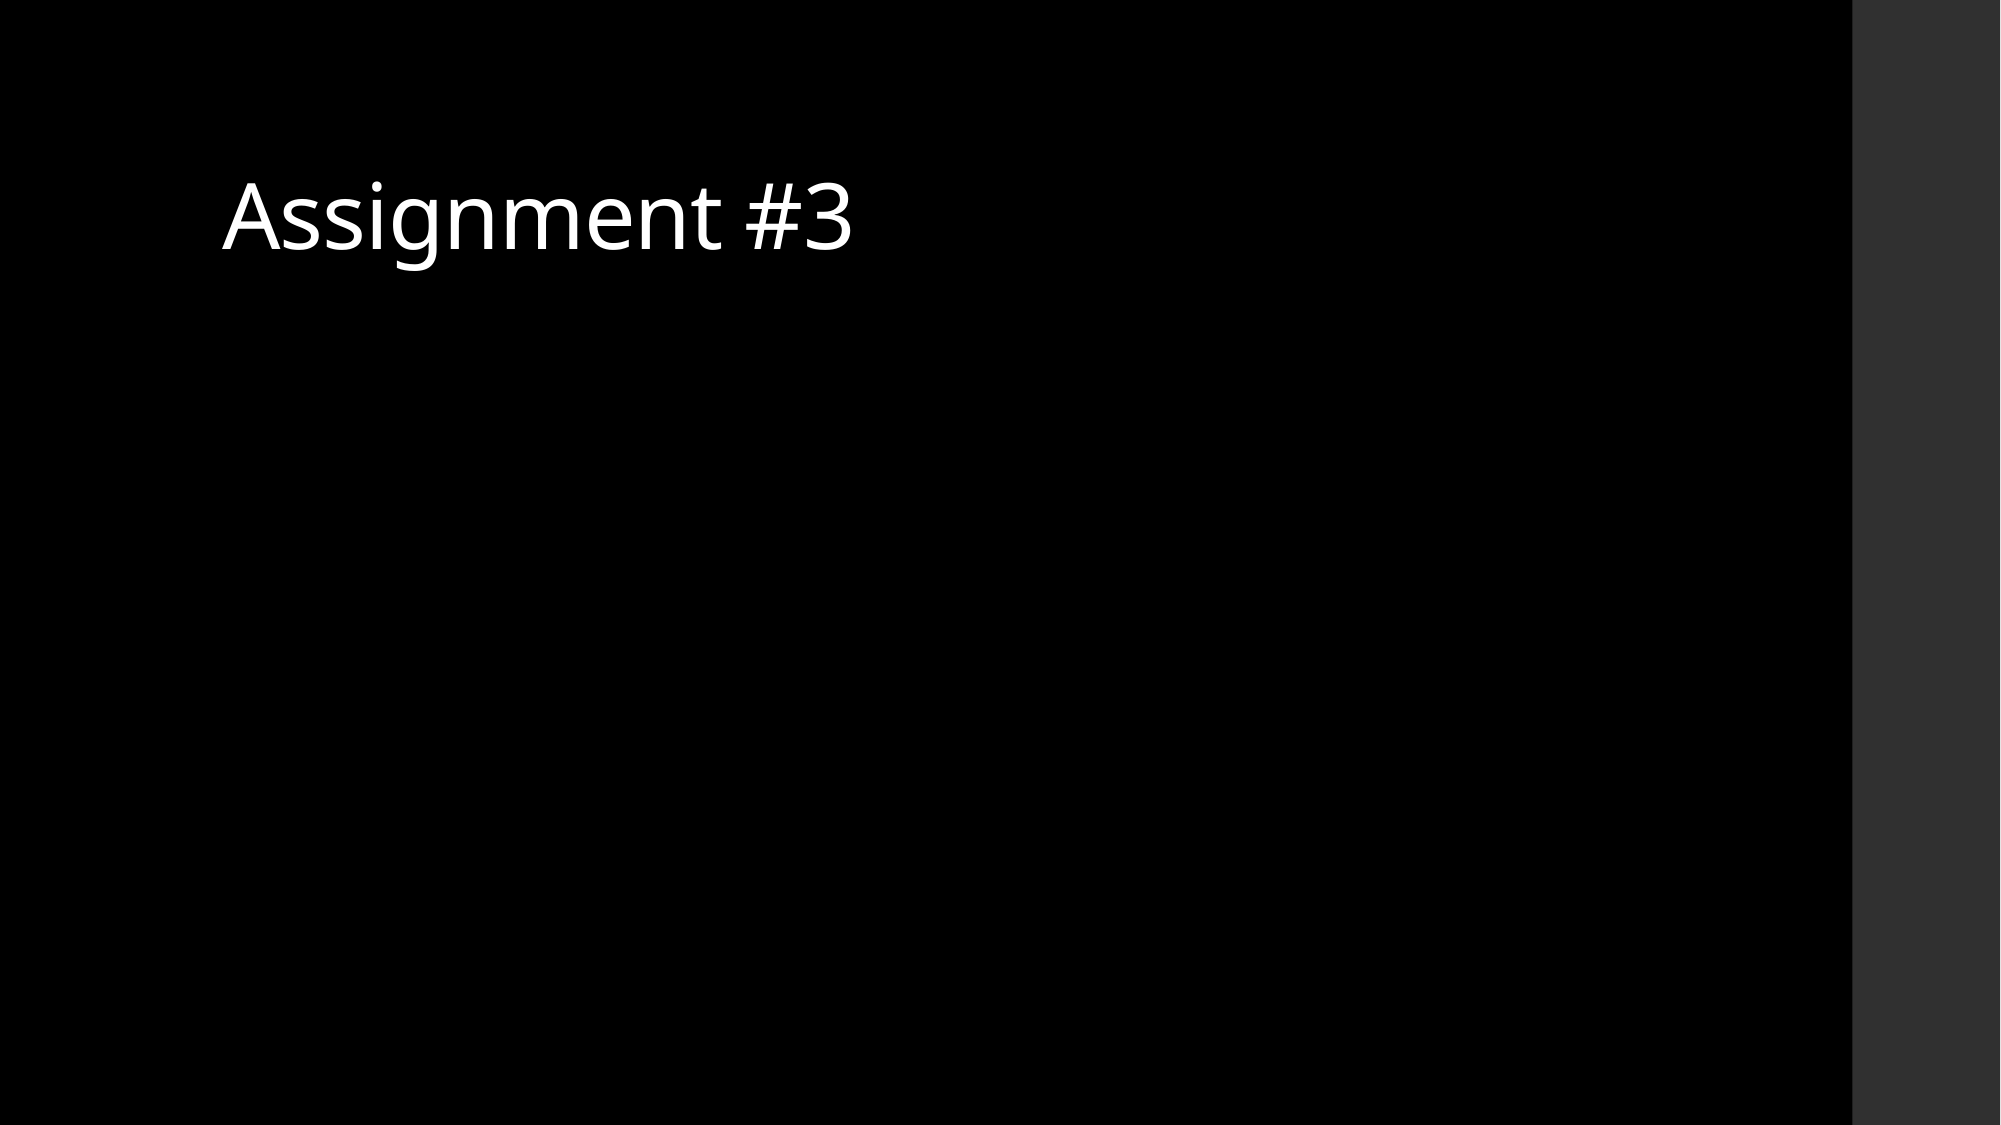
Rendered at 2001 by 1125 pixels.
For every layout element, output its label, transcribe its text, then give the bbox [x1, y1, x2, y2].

title Assignment #3 [206, 60, 1797, 278]
